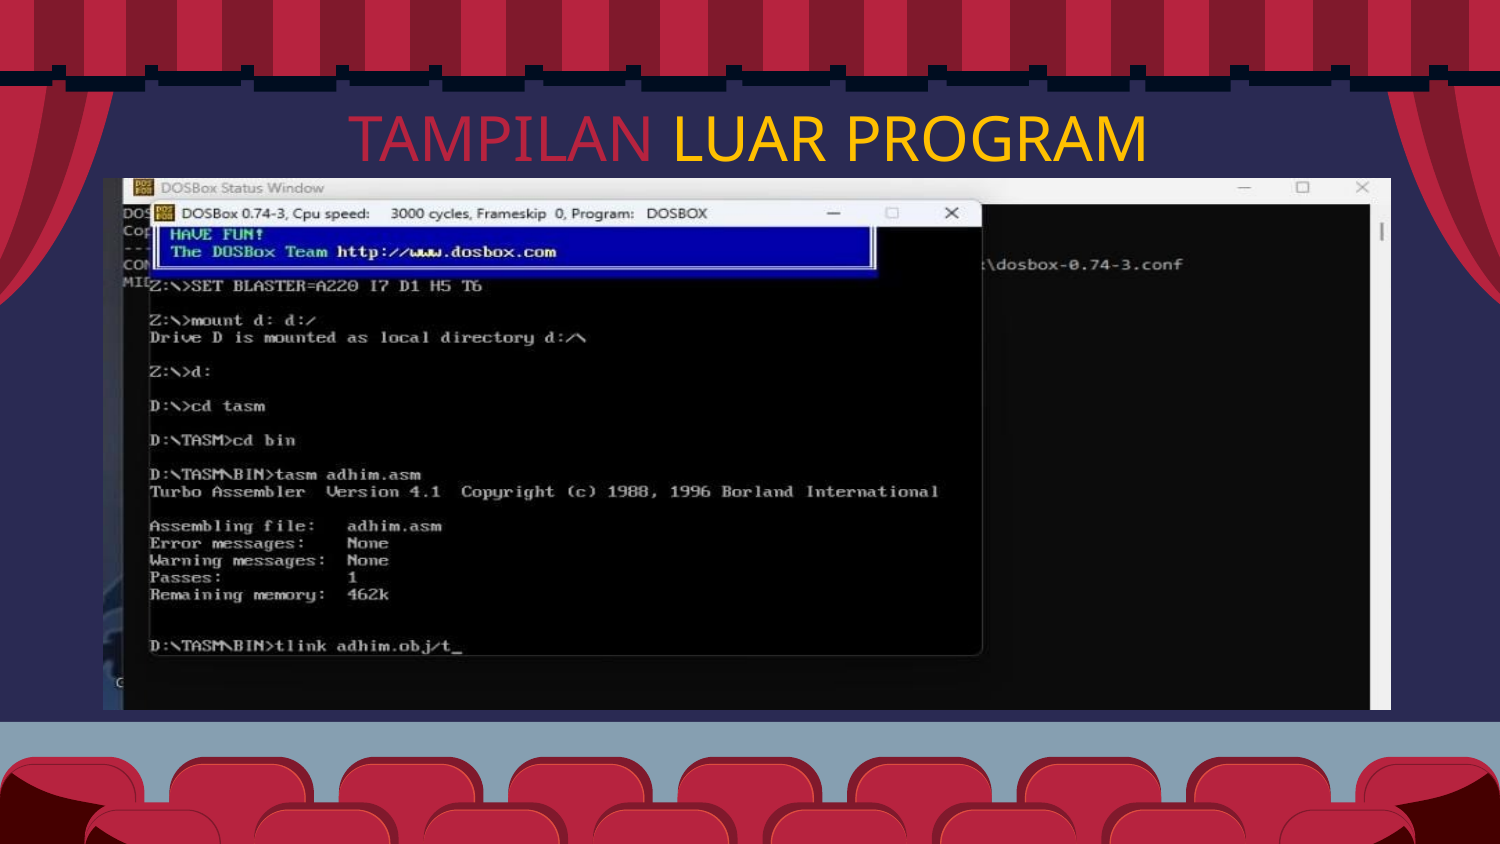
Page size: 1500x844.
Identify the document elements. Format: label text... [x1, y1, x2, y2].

picture [103, 178, 1391, 710]
title TAMPILAN LUAR PROGRAM [76, 84, 1424, 179]
